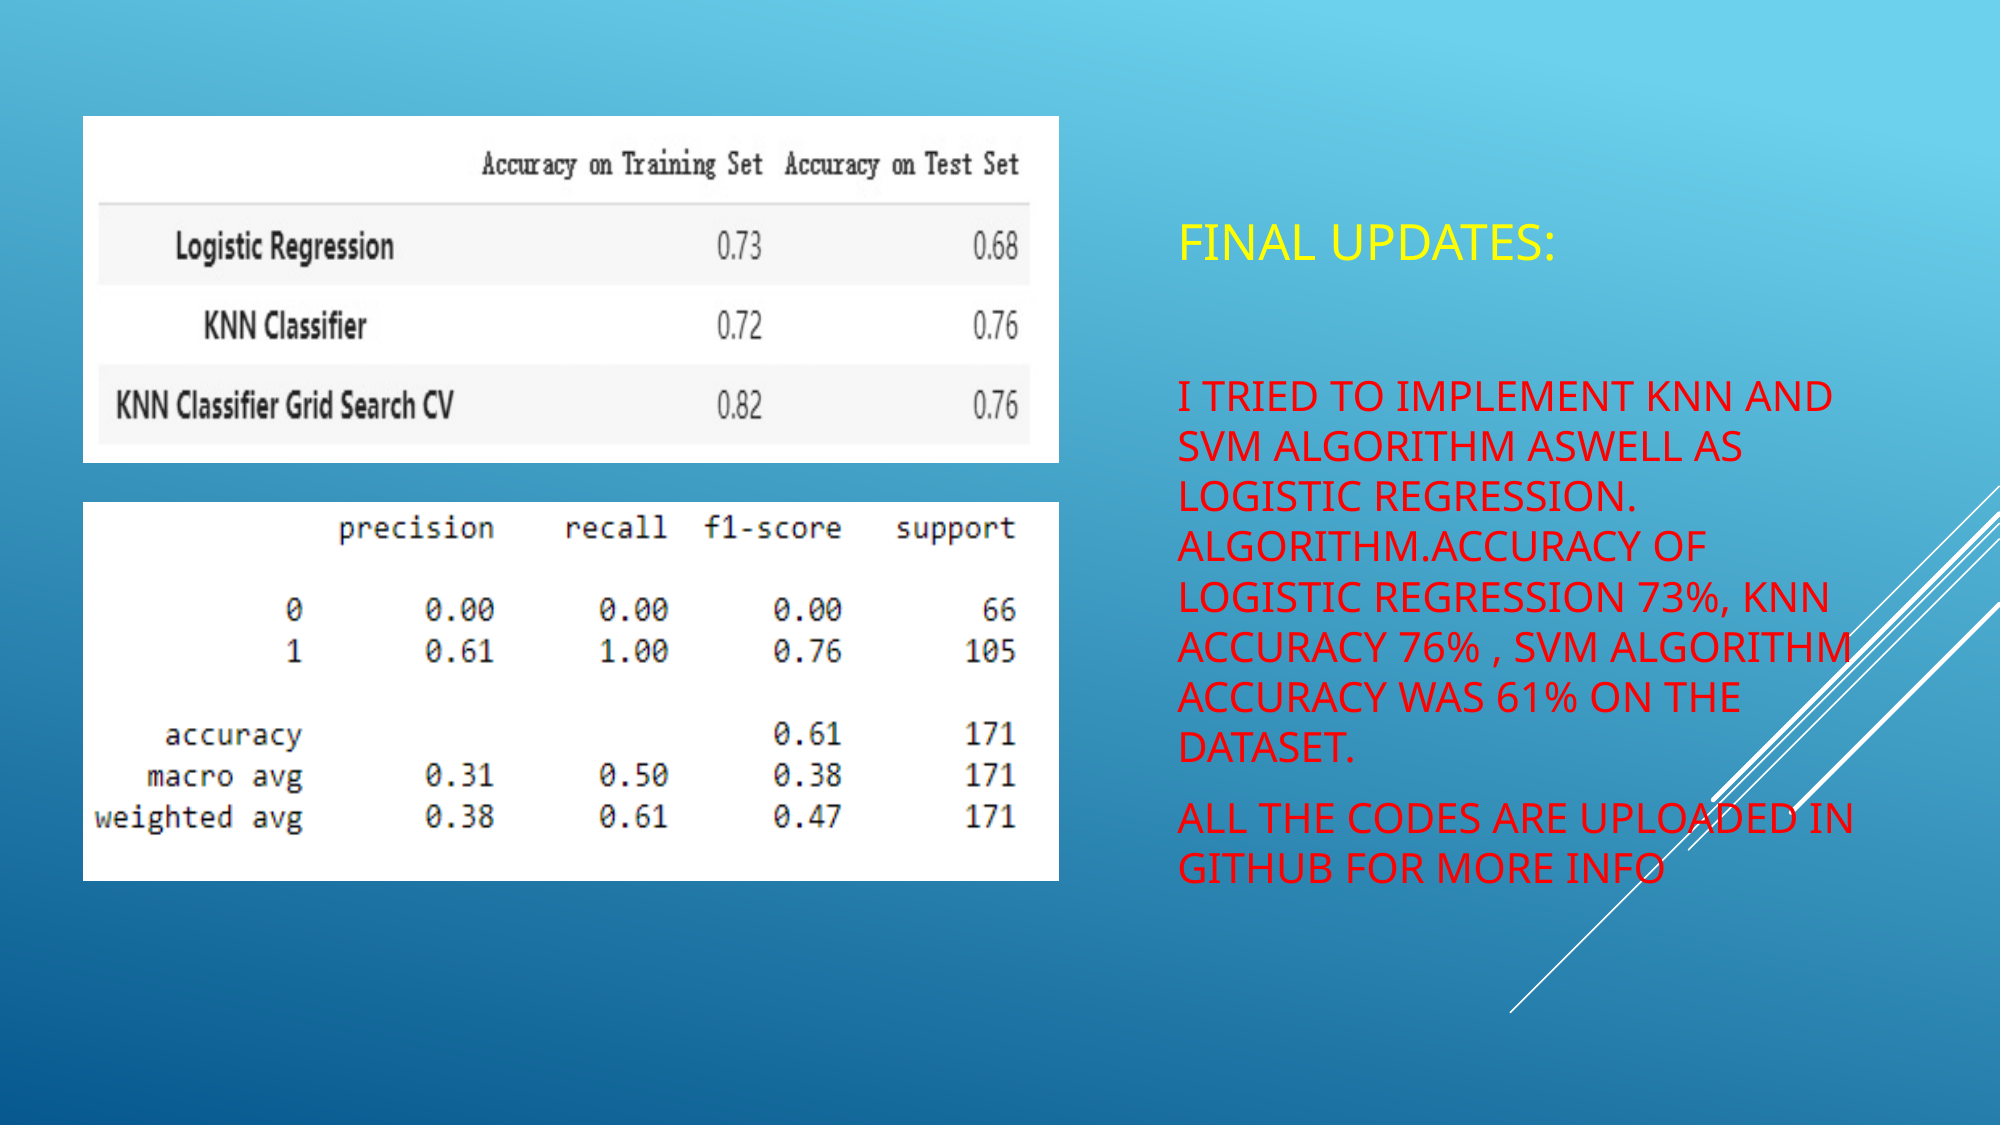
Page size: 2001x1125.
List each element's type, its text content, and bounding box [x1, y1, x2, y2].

list I TRIED TO IMPLEMENT KNN AND SVM ALGORITHM ASWELL AS LOGISTIC REGRESSION. ALGORITHM.ACCURACY OF LOGISTIC REGRESSION 73%, KNN ACCURACY 76% , SVM ALGORITHM ACCURACY WAS 61% ON THE DATASET. ALL THE CODES ARE UPLOADED IN GITHUB FOR MORE INFO [1162, 362, 1898, 975]
picture [83, 502, 1060, 881]
title FINAL UPDATES: [1162, 112, 1763, 338]
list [83, 116, 1060, 463]
